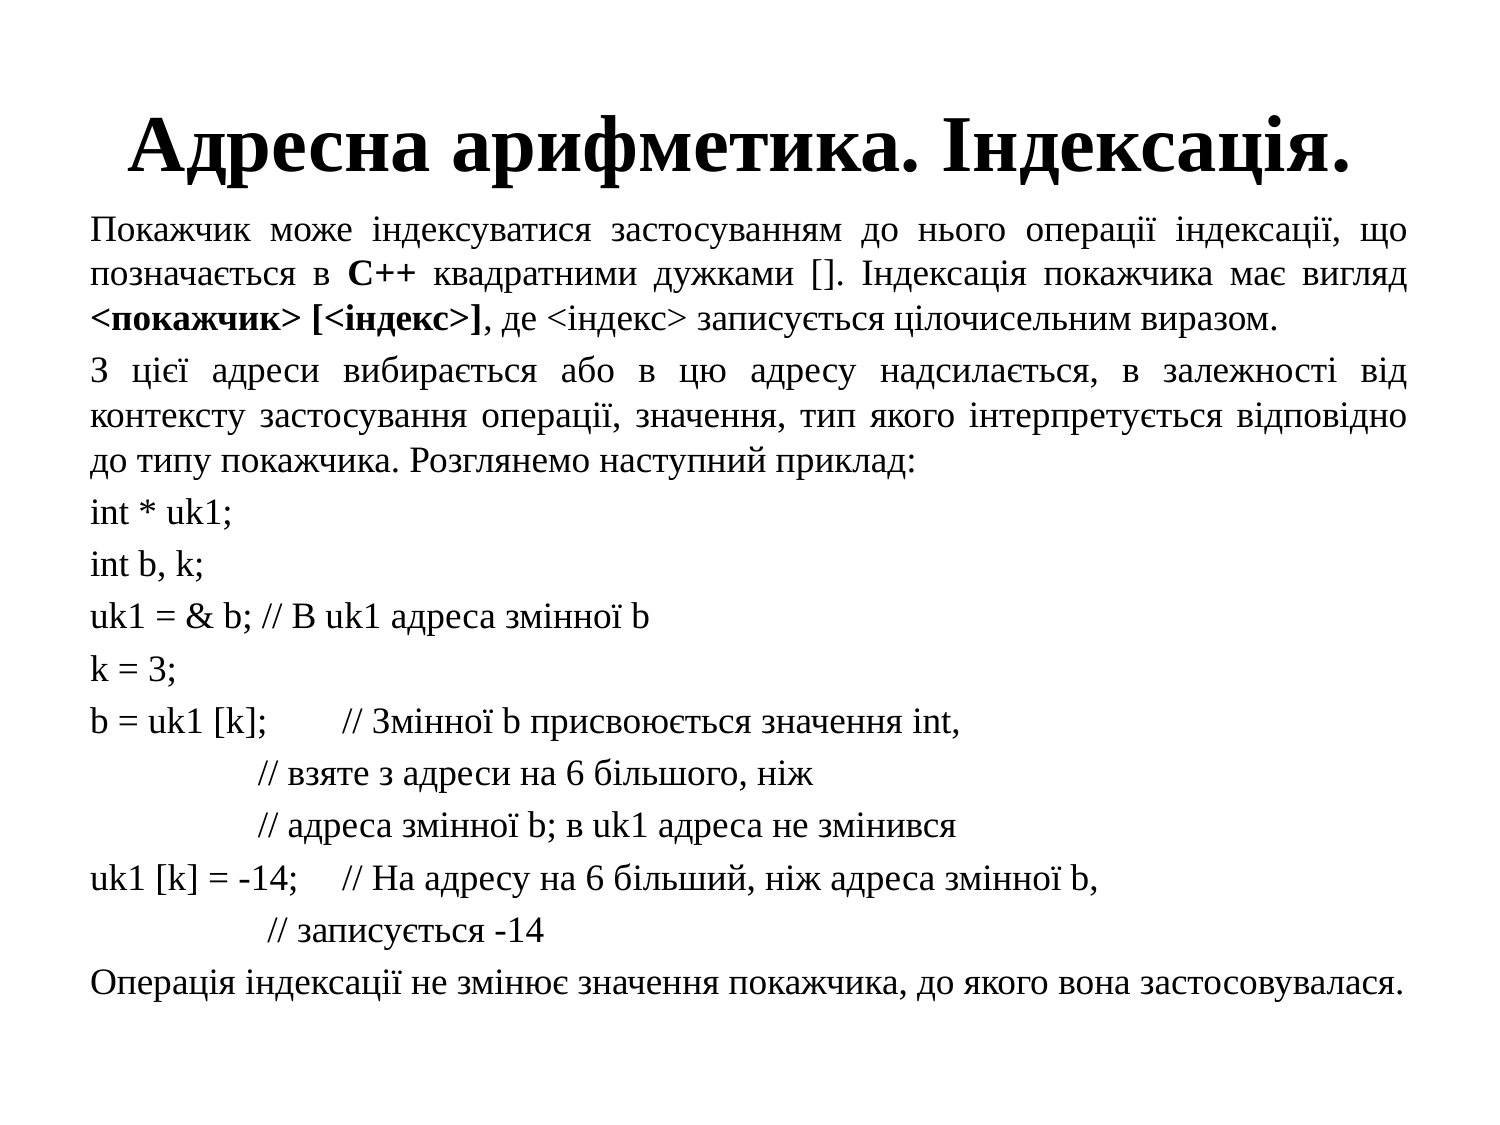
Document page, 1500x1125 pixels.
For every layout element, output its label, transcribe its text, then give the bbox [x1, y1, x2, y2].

list Покажчик може індексуватися застосуванням до нього операції індексації, що позначається в С++ квадратними дужками []. Індексація покажчика має вигляд <покажчик> [<індекс>], де <індекс> записується цілочисельним виразом. З цієї адреси вибирається або в цю адресу надсилається, в залежності від контексту застосування операції, значення, тип якого інтерпретується відповідно до типу покажчика. Розглянемо наступний приклад: int * uk1; int b, k; uk1 = & b; // В uk1 адреса змінної b k = 3; b = uk1 [k]; // Змінної b присвоюється значення int, // взяте з адреси на 6 більшого, ніж // адреса змінної b; в uk1 адреса не змінився uk1 [k] = -14; // На адресу на 6 більший, ніж адреса змінної b, // записується -14 Операція індексації не змінює значення покажчика, до якого вона застосовувалася. [75, 196, 1425, 1059]
title Адресна арифметика. Індексація. [75, 45, 1425, 196]
